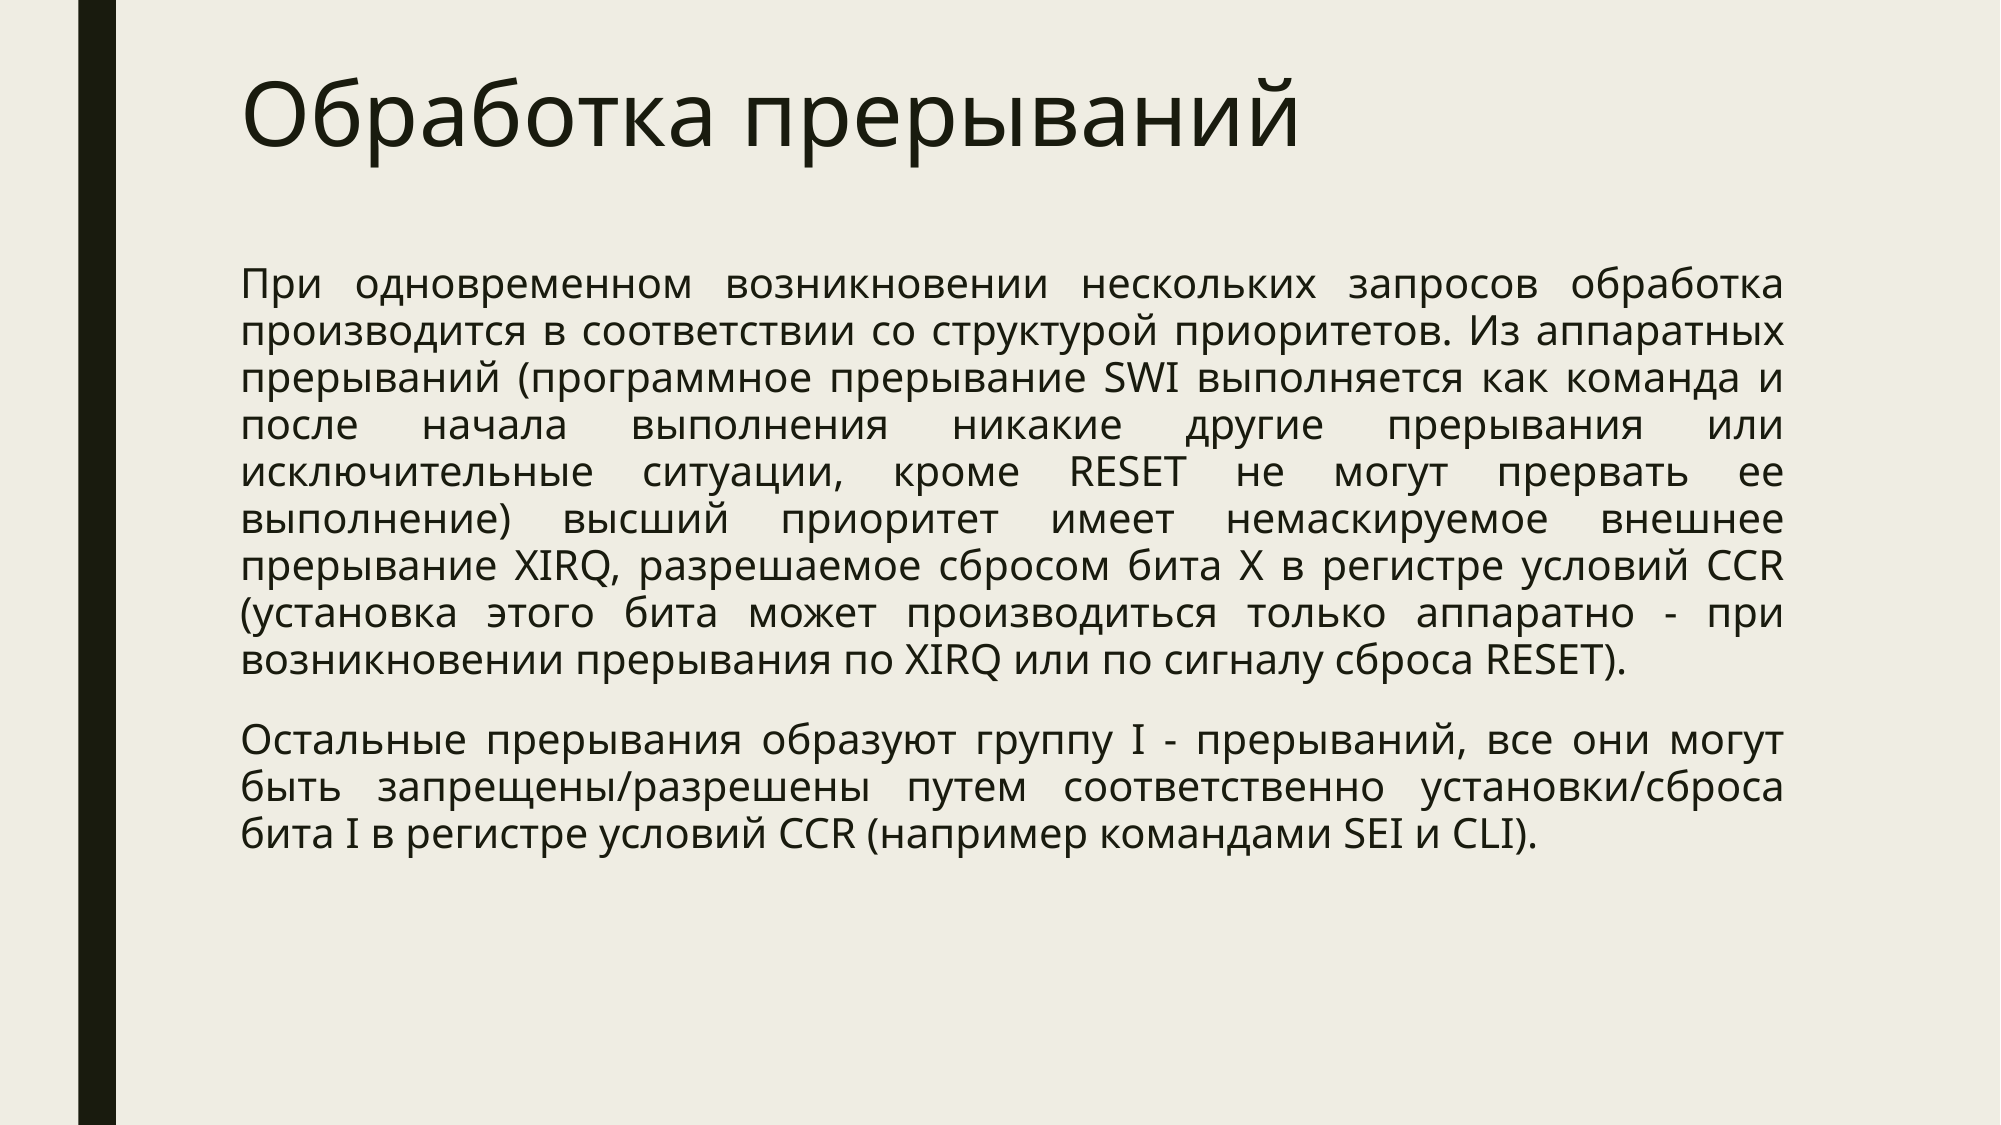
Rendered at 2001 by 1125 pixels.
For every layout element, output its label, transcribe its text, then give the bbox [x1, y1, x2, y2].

list При одновременном возникновении нескольких запросов обработка производится в соответствии со структурой приоритетов. Из аппаратных прерываний (программное прерывание SWI выполняется как команда и после начала выполнения никакие другие прерывания или исключительные ситуации, кроме RESET не могут прервать ее выполнение) высший приоритет имеет немаскируемое внешнее прерывание XIRQ, разрешаемое сбросом бита X в регистре условий CCR (установка этого бита может производиться только аппаратно - при возникновении прерывания по XIRQ или по сигналу сброса RESET). Остальные прерывания образуют группу I - прерываний, все они могут быть запрещены/разрешены путем соответственно установки/сброса бита I в регистре условий CCR (например командами SEI и CLI). [225, 253, 1800, 944]
title Обработка прерываний [225, 62, 1800, 174]
